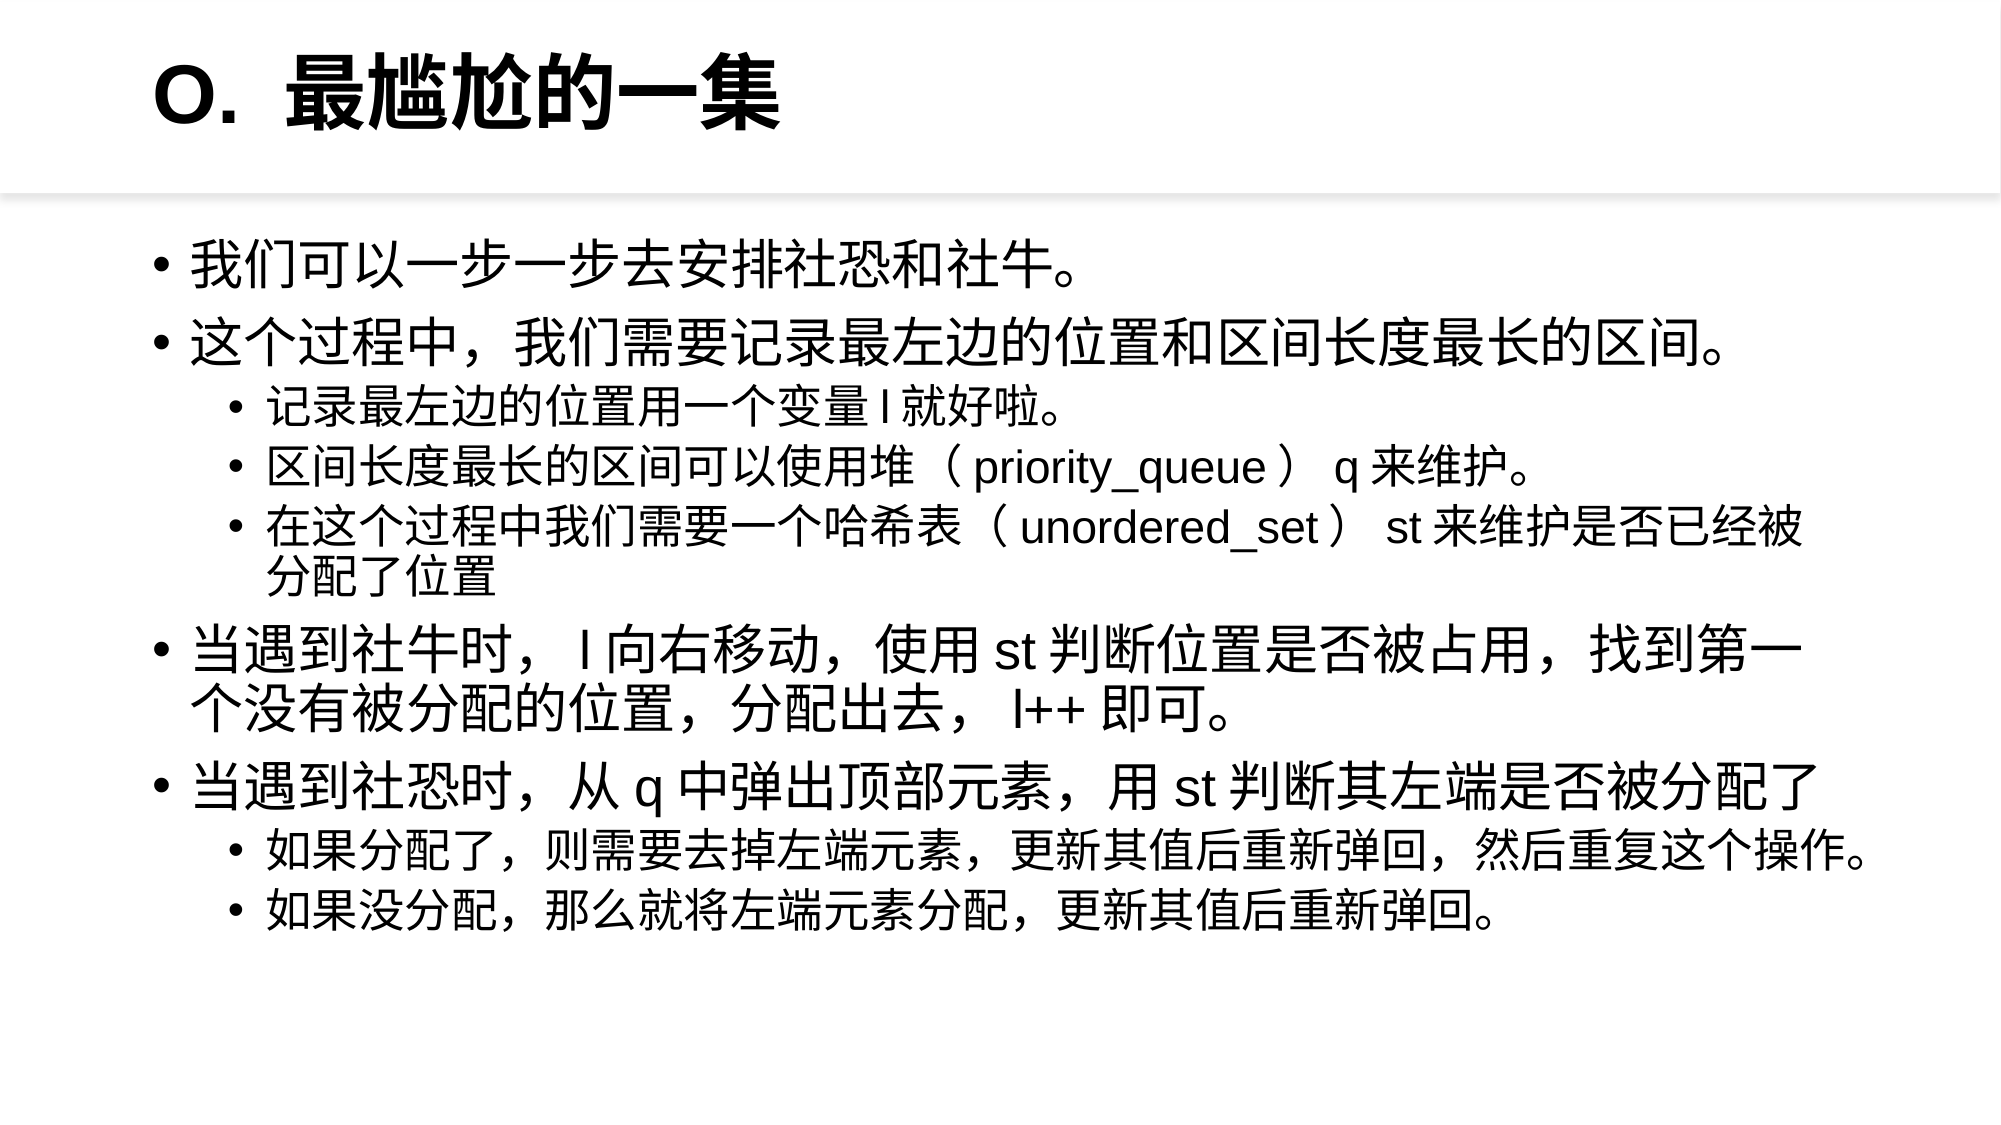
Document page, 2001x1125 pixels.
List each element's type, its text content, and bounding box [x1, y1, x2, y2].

title O. 最尴尬的一集 [137, 38, 1863, 156]
list 我们可以一步一步去安排社恐和社牛。 这个过程中，我们需要记录最左边的位置和区间长度最长的区间。 记录最左边的位置用一个变量l就好啦。 区间长度最长的区间可以使用堆（priority_queue）q来维护。 在这个过程中我们需要一个哈希表（unordered_set）st来维护是否已经被分配了位置 当遇到社牛时，l向右移动，使用st判断位置是否被占用，找到第一个没有被分配的位置，分配出去，l++即可。 当遇到社恐时，从q中弹出顶部元素，用st判断其左端是否被分配了 如果分配了，则需要去掉左端元素，更新其值后重新弹回，然后重复这个操作。 如果没分配，那么就将左端元素分配，更新其值后重新弹回。 [137, 230, 1863, 1014]
